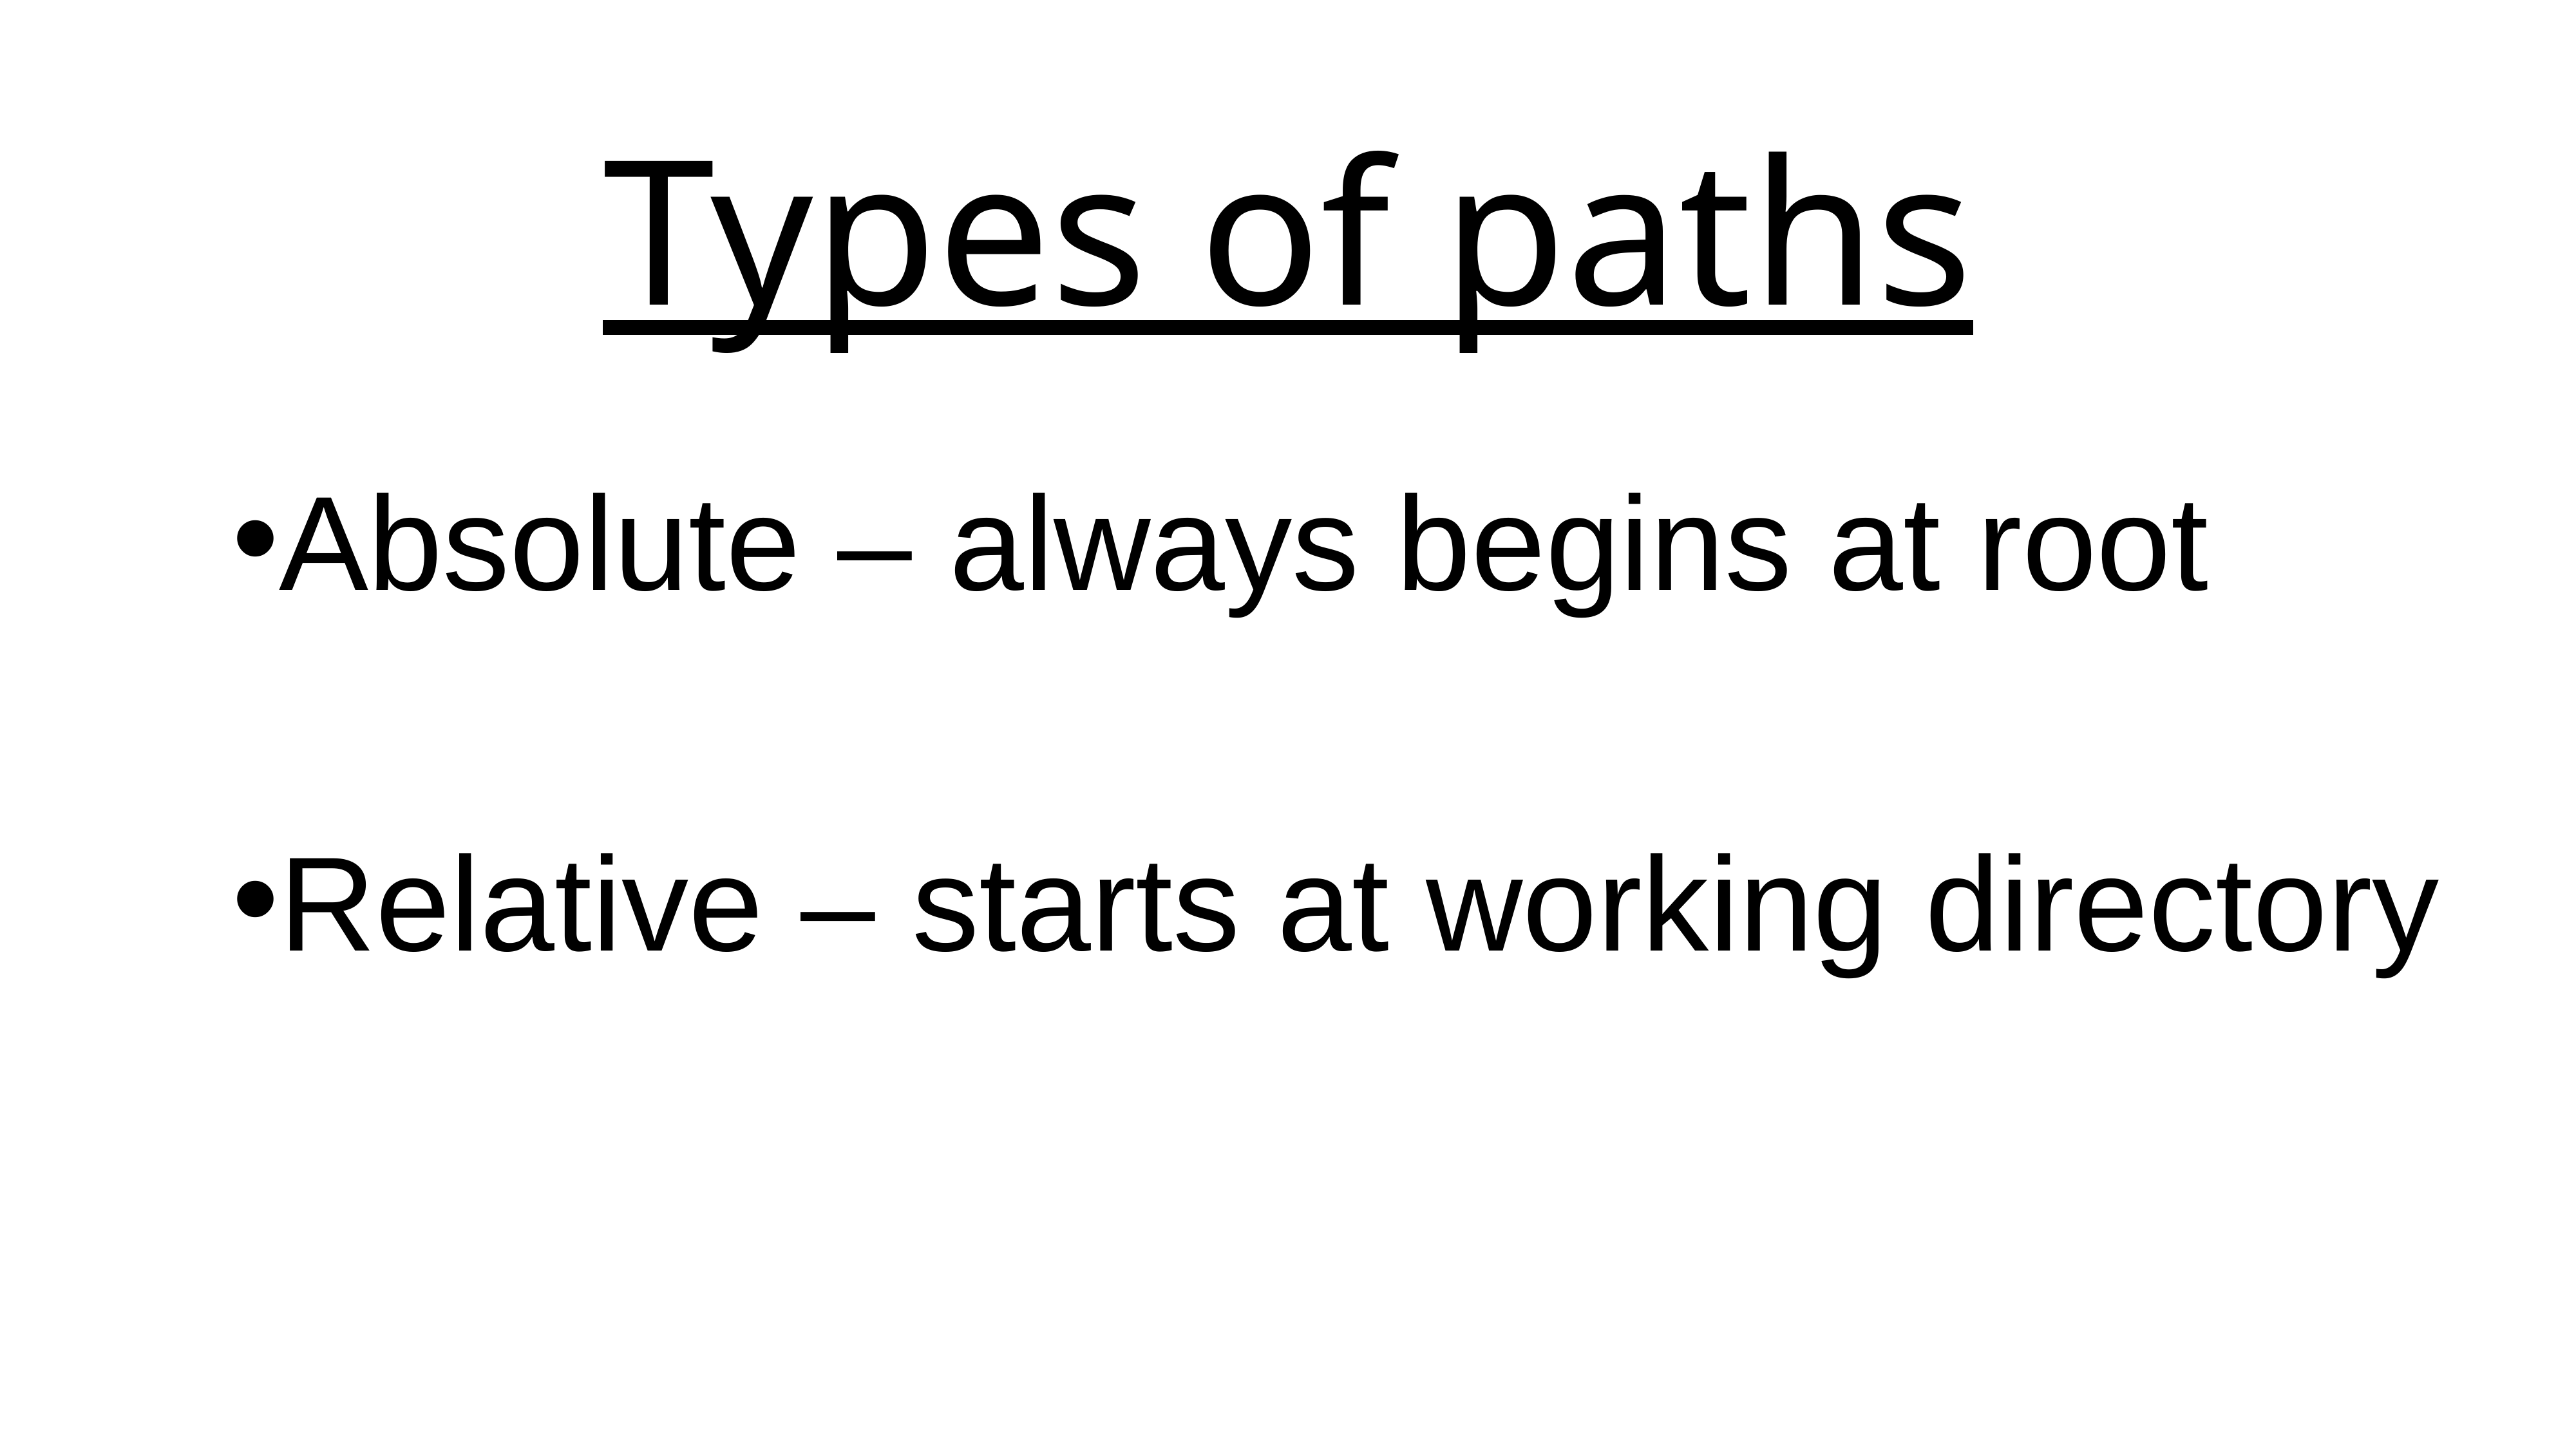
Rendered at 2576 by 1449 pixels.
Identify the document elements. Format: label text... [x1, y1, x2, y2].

title Types of paths [461, 46, 2115, 403]
text_box Relative – starts at working directory [222, 812, 2503, 983]
text_box Absolute – always begins at root [222, 451, 2409, 622]
